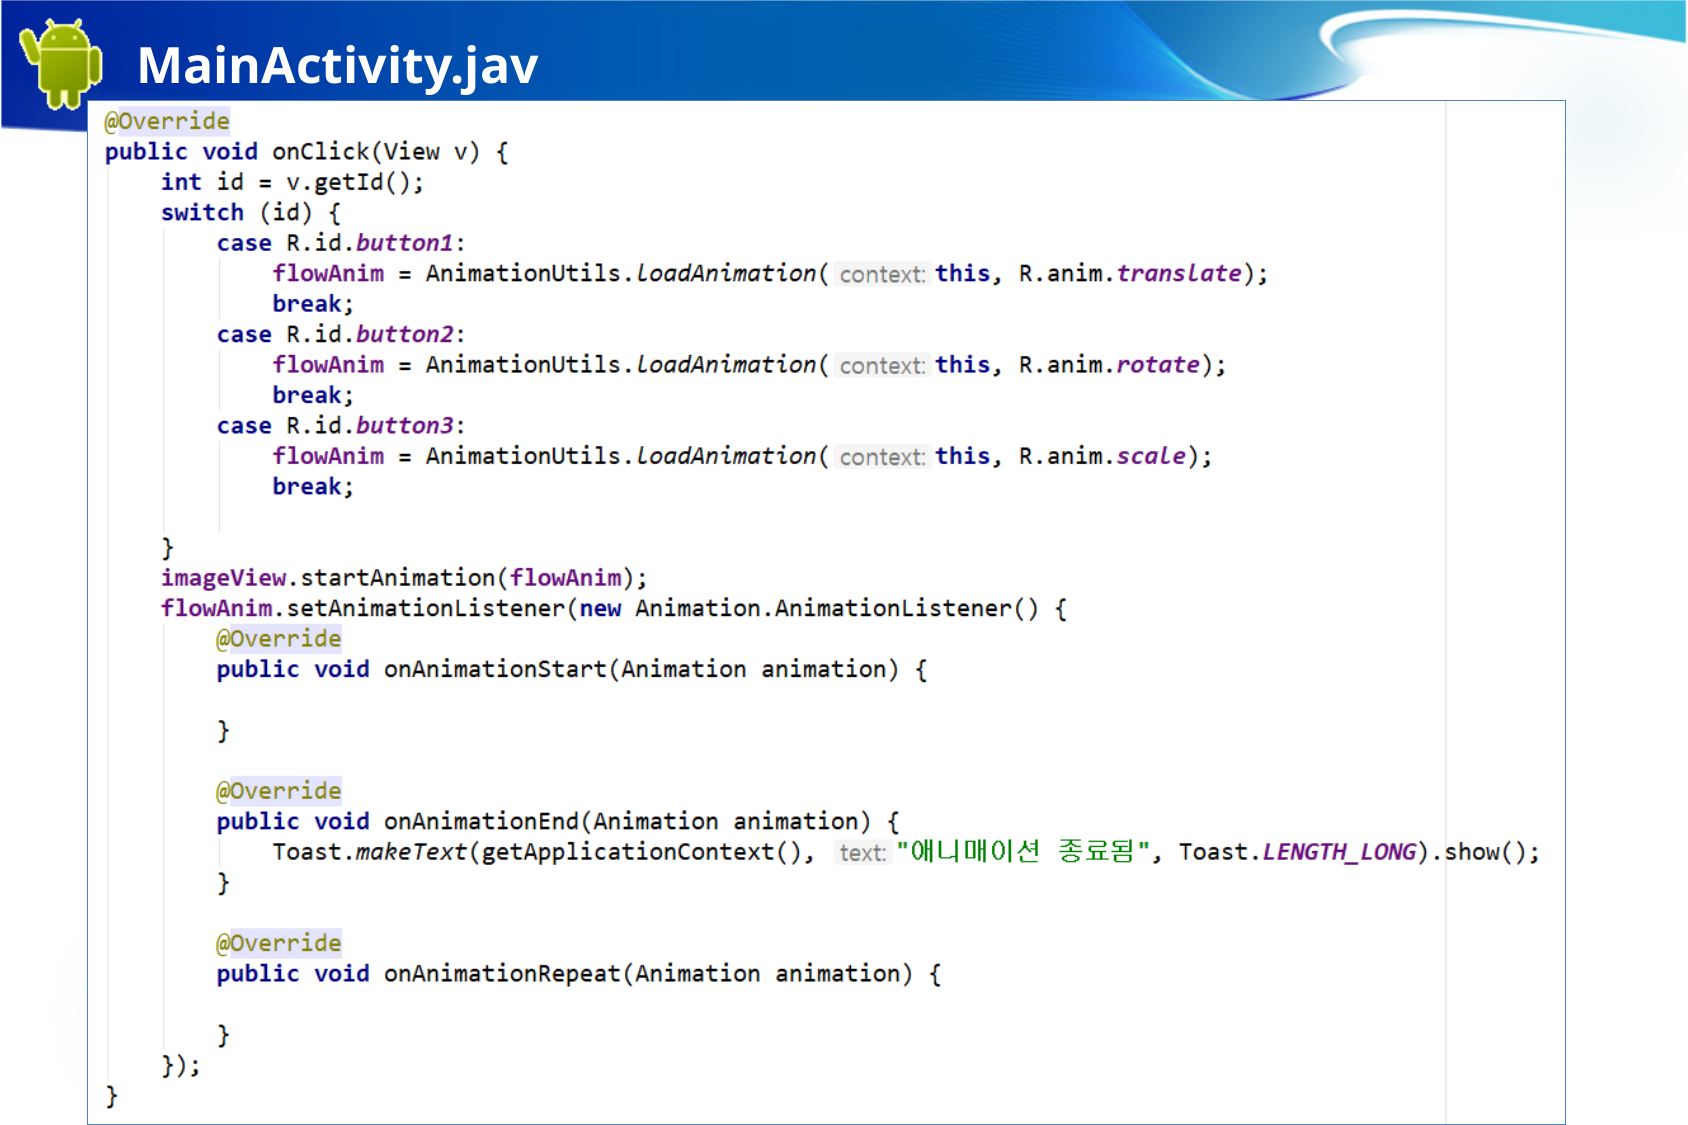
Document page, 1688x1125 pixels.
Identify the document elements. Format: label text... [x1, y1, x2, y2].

picture [0, 0, 1688, 1125]
title MainActivity.java [134, 31, 545, 96]
